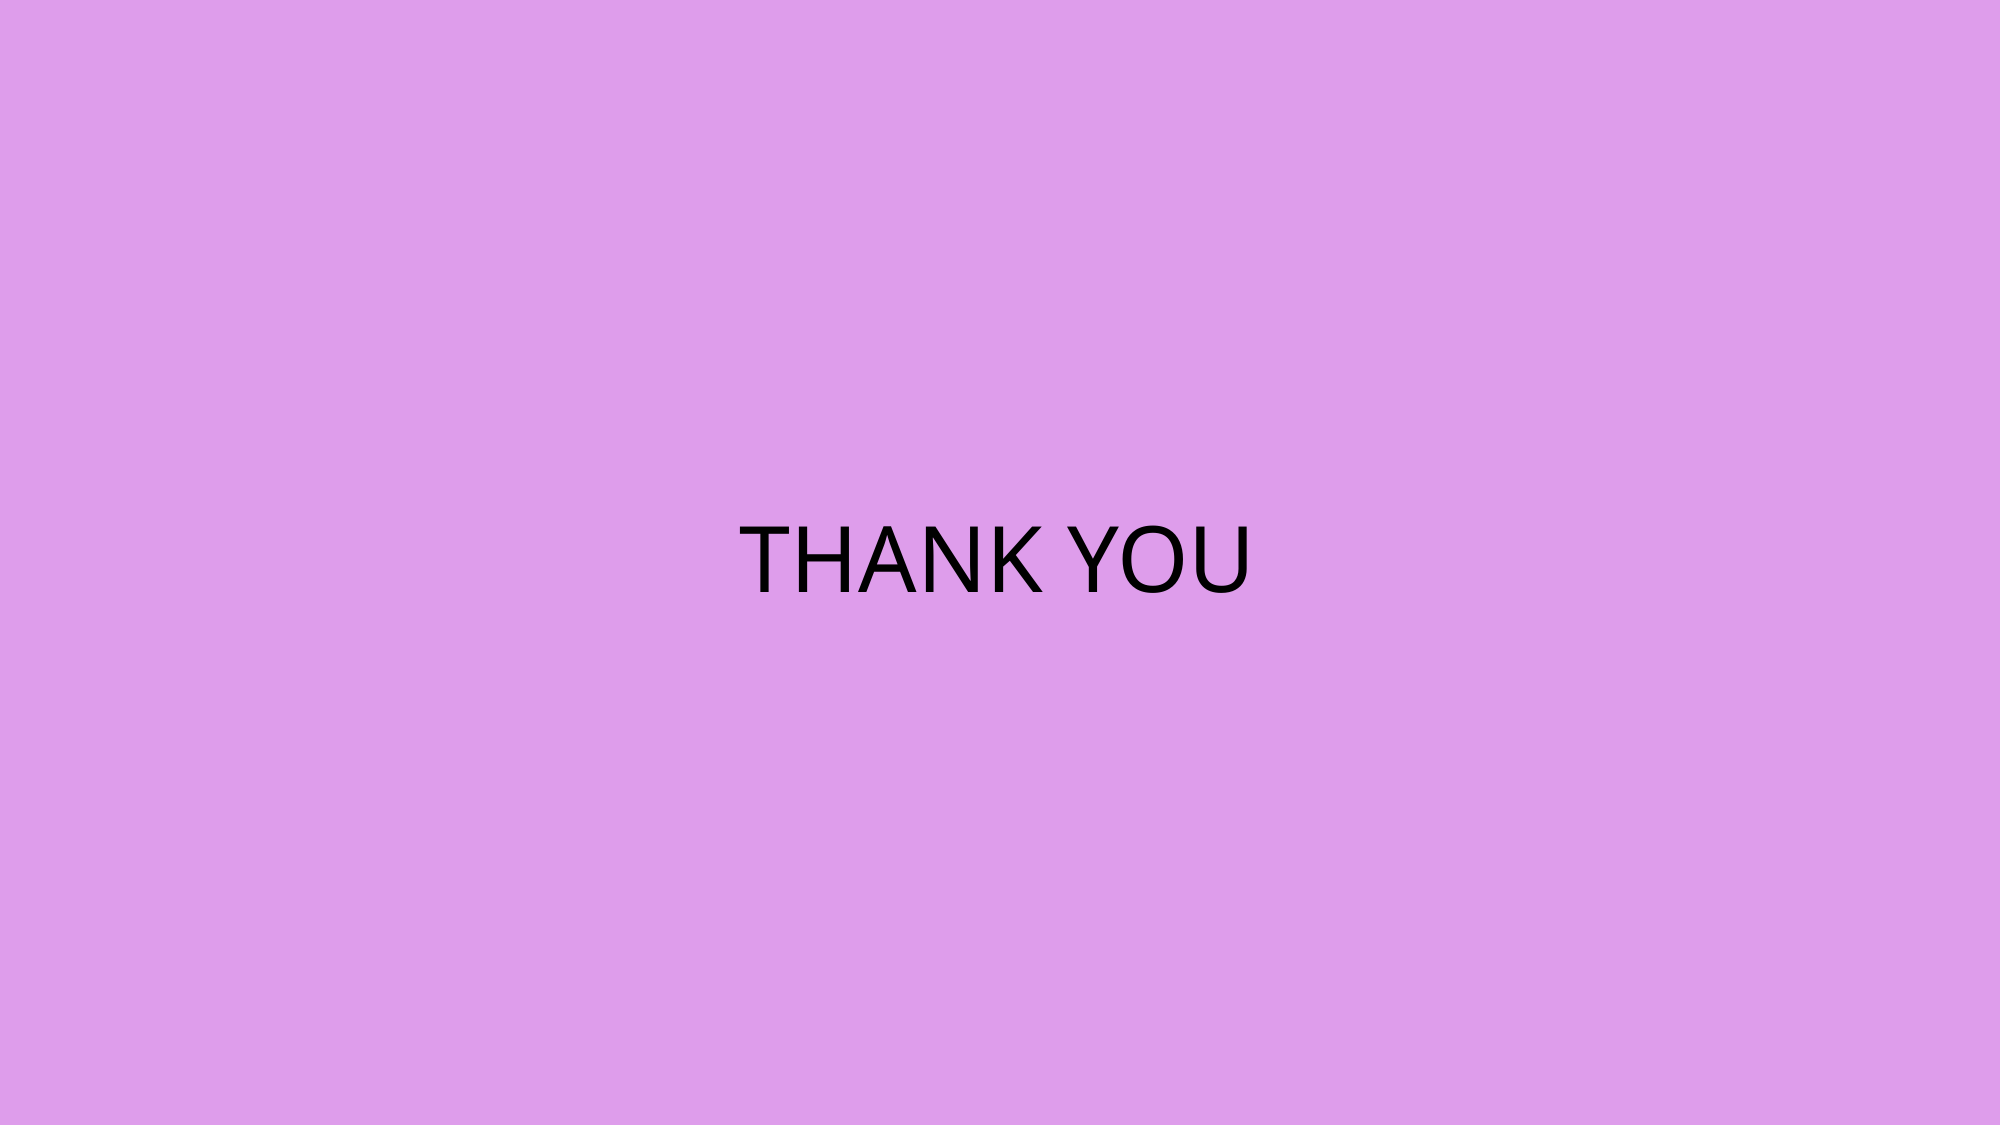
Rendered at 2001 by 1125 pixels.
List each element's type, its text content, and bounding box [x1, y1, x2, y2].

title THANK YOU [724, 453, 1276, 672]
